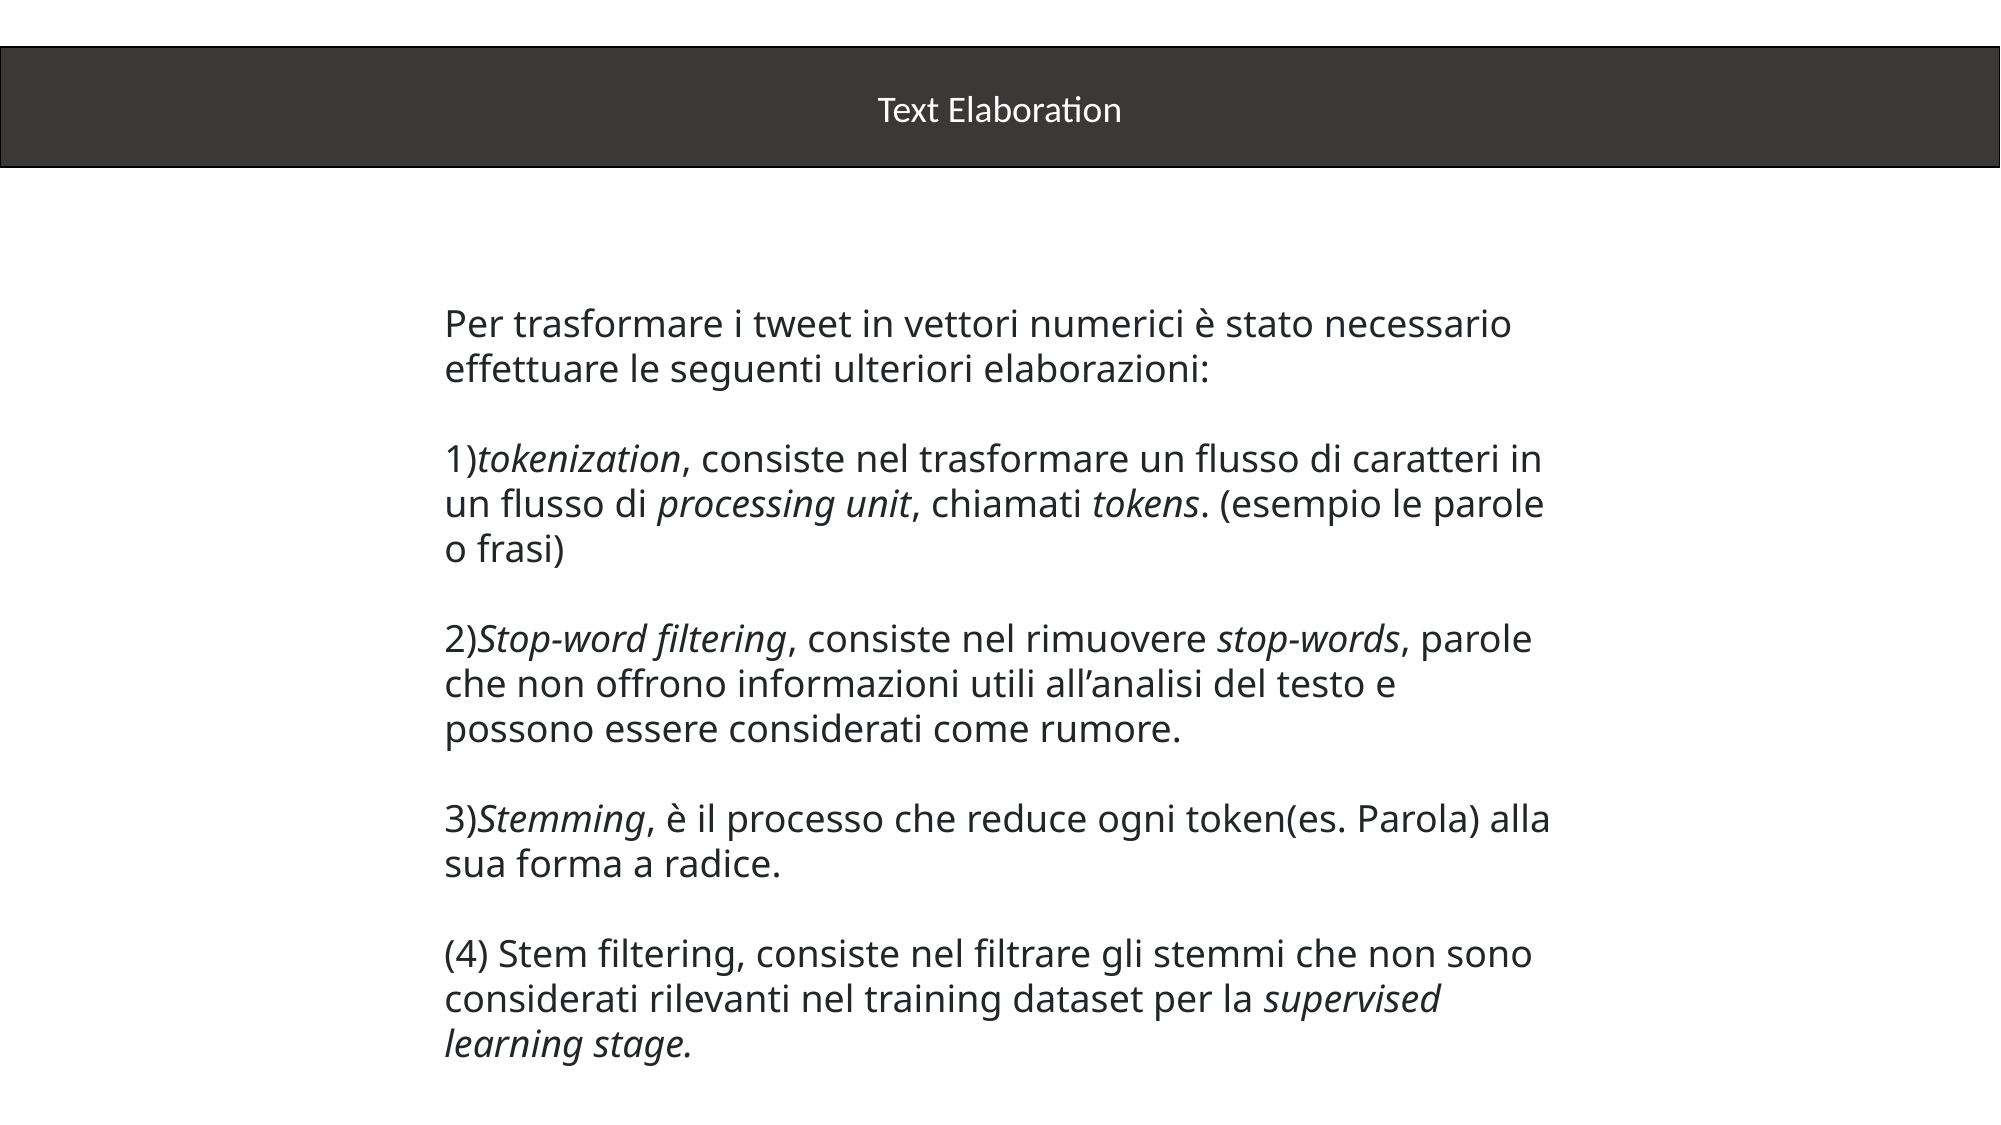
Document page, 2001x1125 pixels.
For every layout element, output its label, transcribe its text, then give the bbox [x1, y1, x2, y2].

text_box Text Elaboration [0, 46, 2000, 168]
text_box Per trasformare i tweet in vettori numerici è stato necessario effettuare le seguenti ulteriori elaborazioni: 1)tokenization, consiste nel trasformare un flusso di caratteri in un flusso di processing unit, chiamati tokens. (esempio le parole o frasi) 2)Stop-word filtering, consiste nel rimuovere stop-words, parole che non offrono informazioni utili all’analisi del testo e possono essere considerati come rumore. 3)Stemming, è il processo che reduce ogni token(es. Parola) alla sua forma a radice. (4) Stem filtering, consiste nel filtrare gli stemmi che non sono considerati rilevanti nel training dataset per la supervised learning stage. [429, 292, 1571, 1073]
